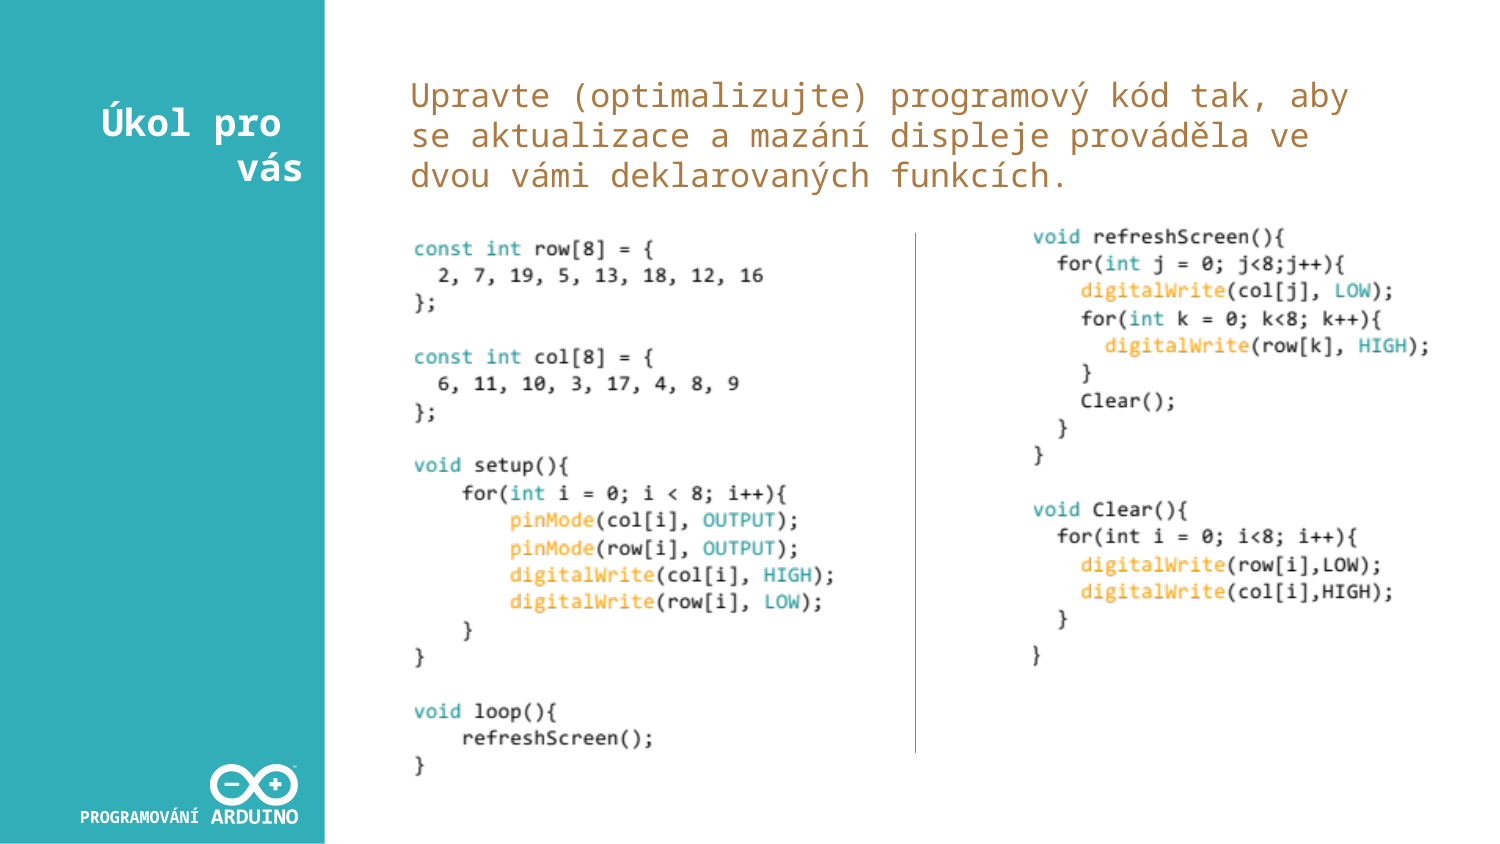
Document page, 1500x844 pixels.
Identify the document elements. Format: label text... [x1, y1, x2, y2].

text_box Upravte (optimalizujte) programový kód tak, aby se aktualizace a mazání displeje prováděla ve dvou vámi deklarovaných funkcích. [395, 66, 1376, 202]
text_box Úkol pro vás [0, 91, 319, 328]
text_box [64, 764, 298, 836]
text_box [0, 0, 327, 844]
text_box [1033, 220, 1500, 690]
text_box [414, 232, 1330, 838]
